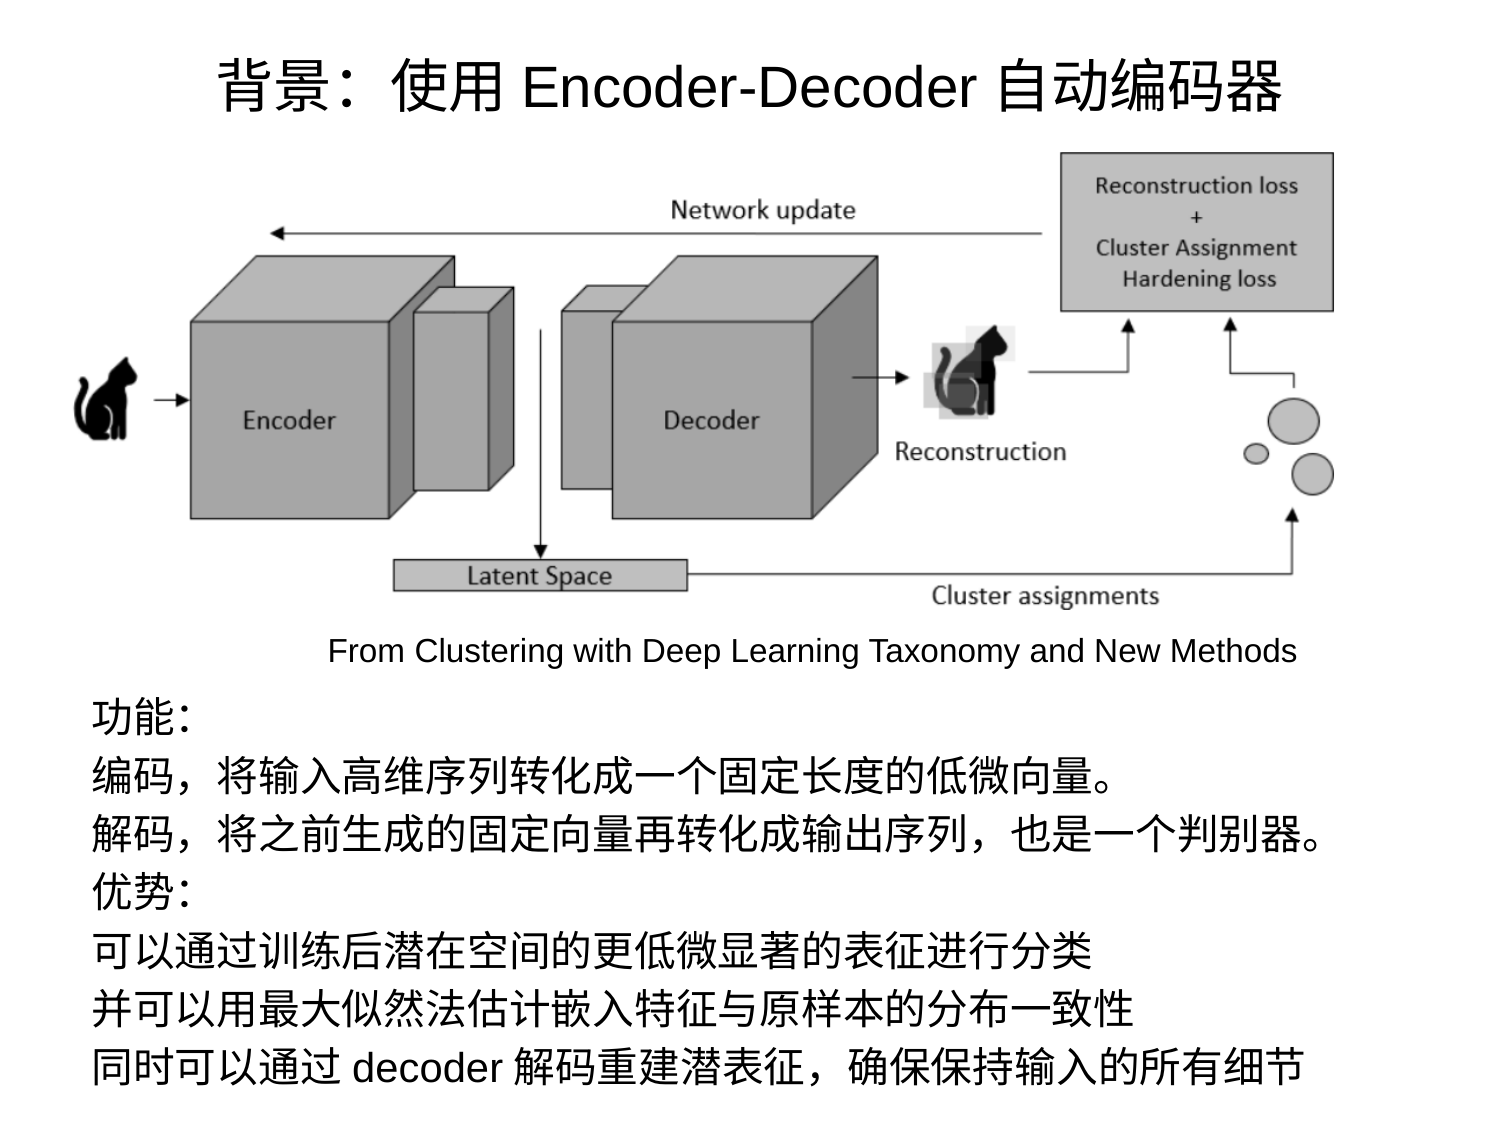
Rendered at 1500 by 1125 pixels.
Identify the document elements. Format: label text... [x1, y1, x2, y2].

list 功能： 编码，将输入高维序列转化成一个固定长度的低微向量。 解码，将之前生成的固定向量再转化成输出序列，也是一个判别器。 优势： 可以通过训练后潜在空间的更低微显著的表征进行分类 并可以用最大似然法估计嵌入特征与原样本的分布一致性 同时可以通过decoder解码重建潜表征，确保保持输入的所有细节 [76, 683, 1421, 1125]
text_box From Clustering with Deep Learning Taxonomy and New Methods [312, 621, 1472, 677]
title 背景：使用Encoder-Decoder自动编码器 [74, 44, 1426, 233]
picture [53, 137, 1347, 617]
